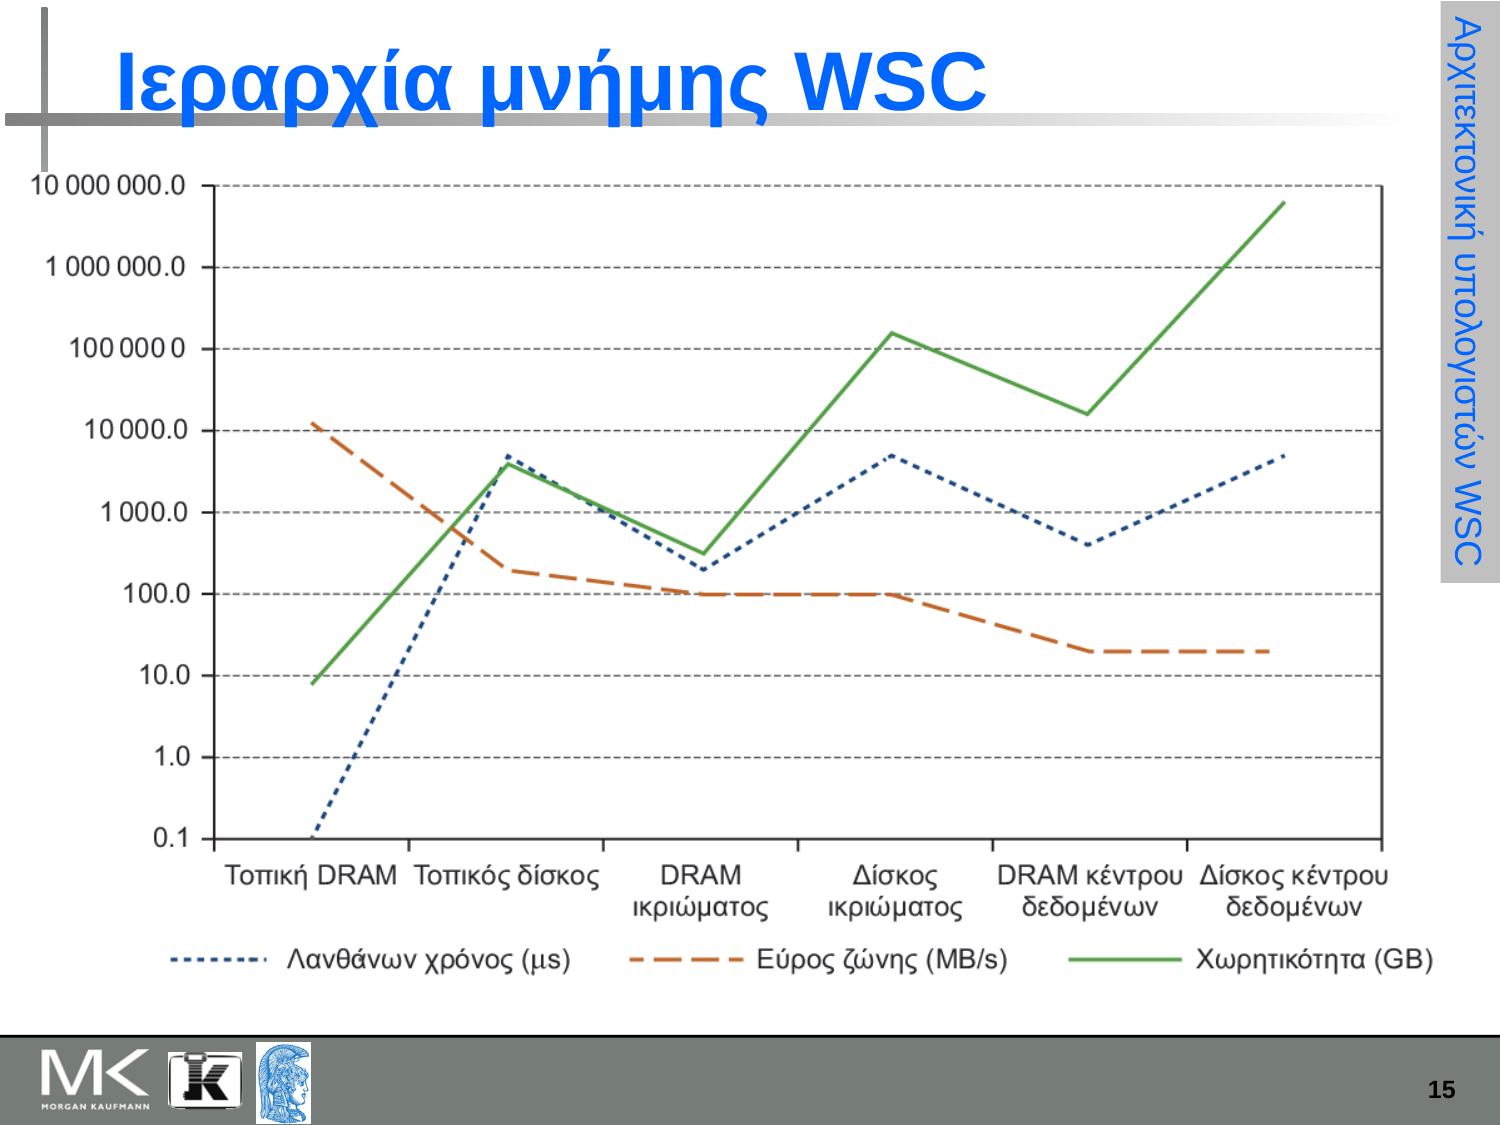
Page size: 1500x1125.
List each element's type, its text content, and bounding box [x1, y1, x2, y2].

title Ιεραρχία μνήμης WSC [100, 17, 1440, 135]
picture [29, 172, 1434, 977]
picture [256, 1042, 311, 1124]
picture [29, 1042, 160, 1118]
text_box Αρχιτεκτονική υπολογιστών WSC [1440, 1, 1500, 583]
